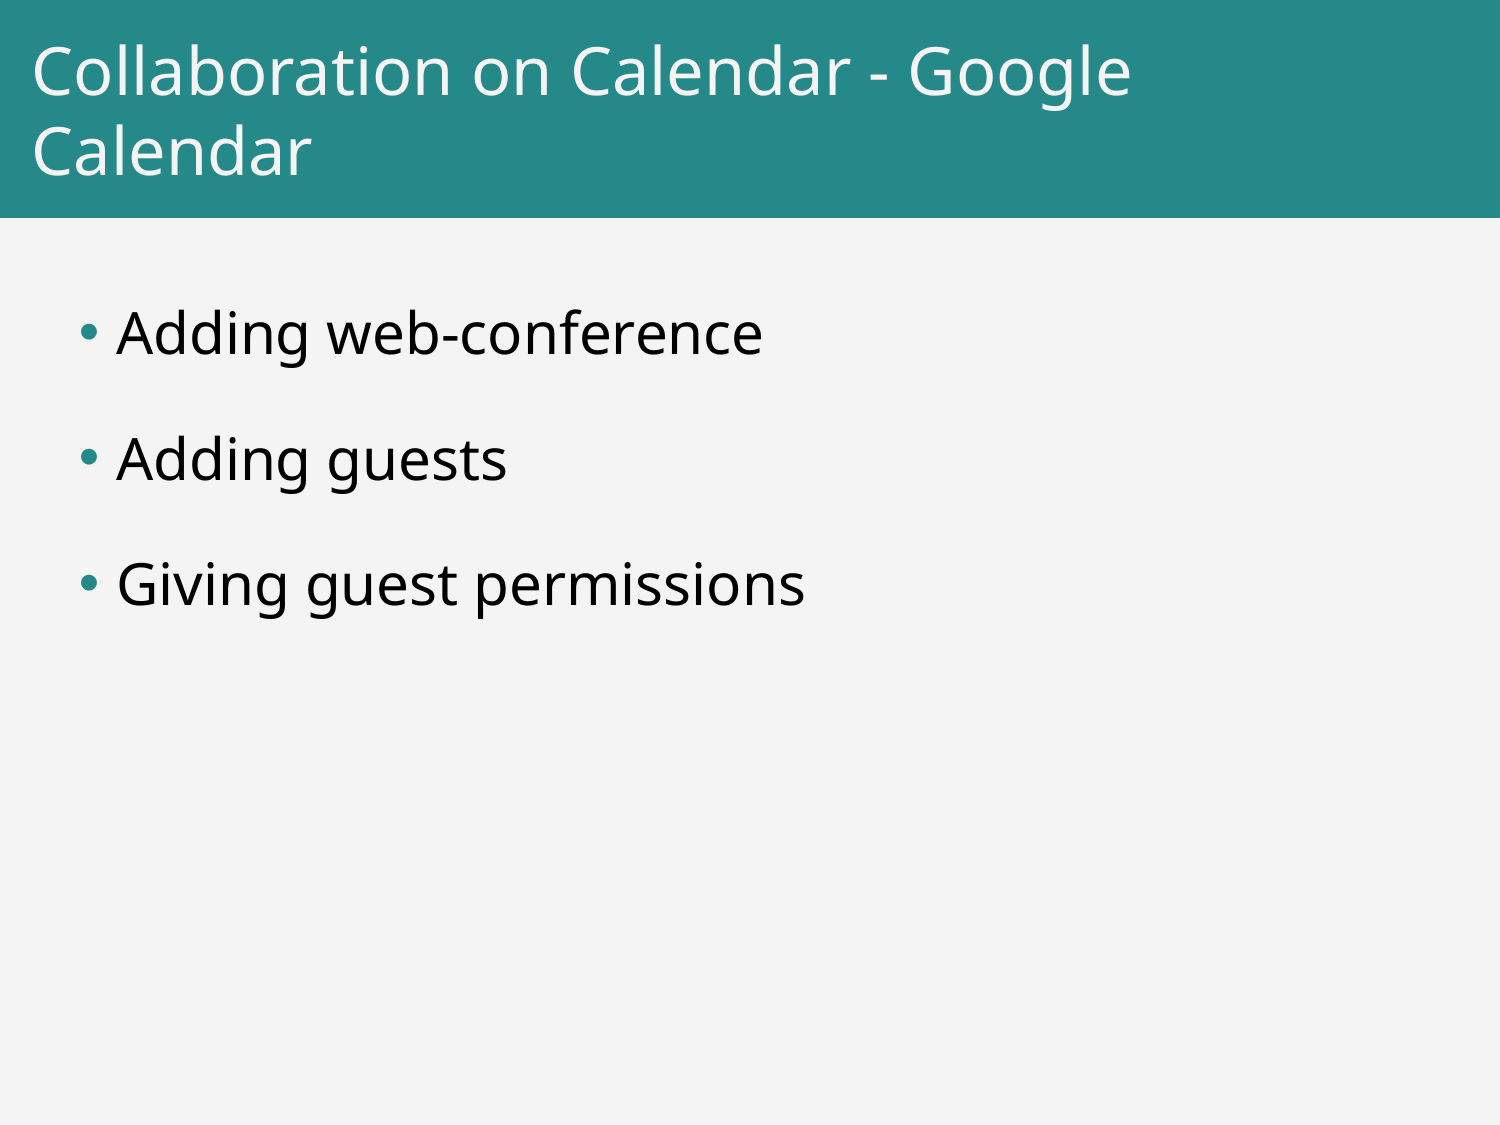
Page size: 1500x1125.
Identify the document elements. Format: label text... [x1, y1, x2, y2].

title Collaboration on Calendar - Google Calendar [16, 0, 1446, 218]
list Adding web-conference Adding guests Giving guest permissions [63, 253, 1288, 1075]
